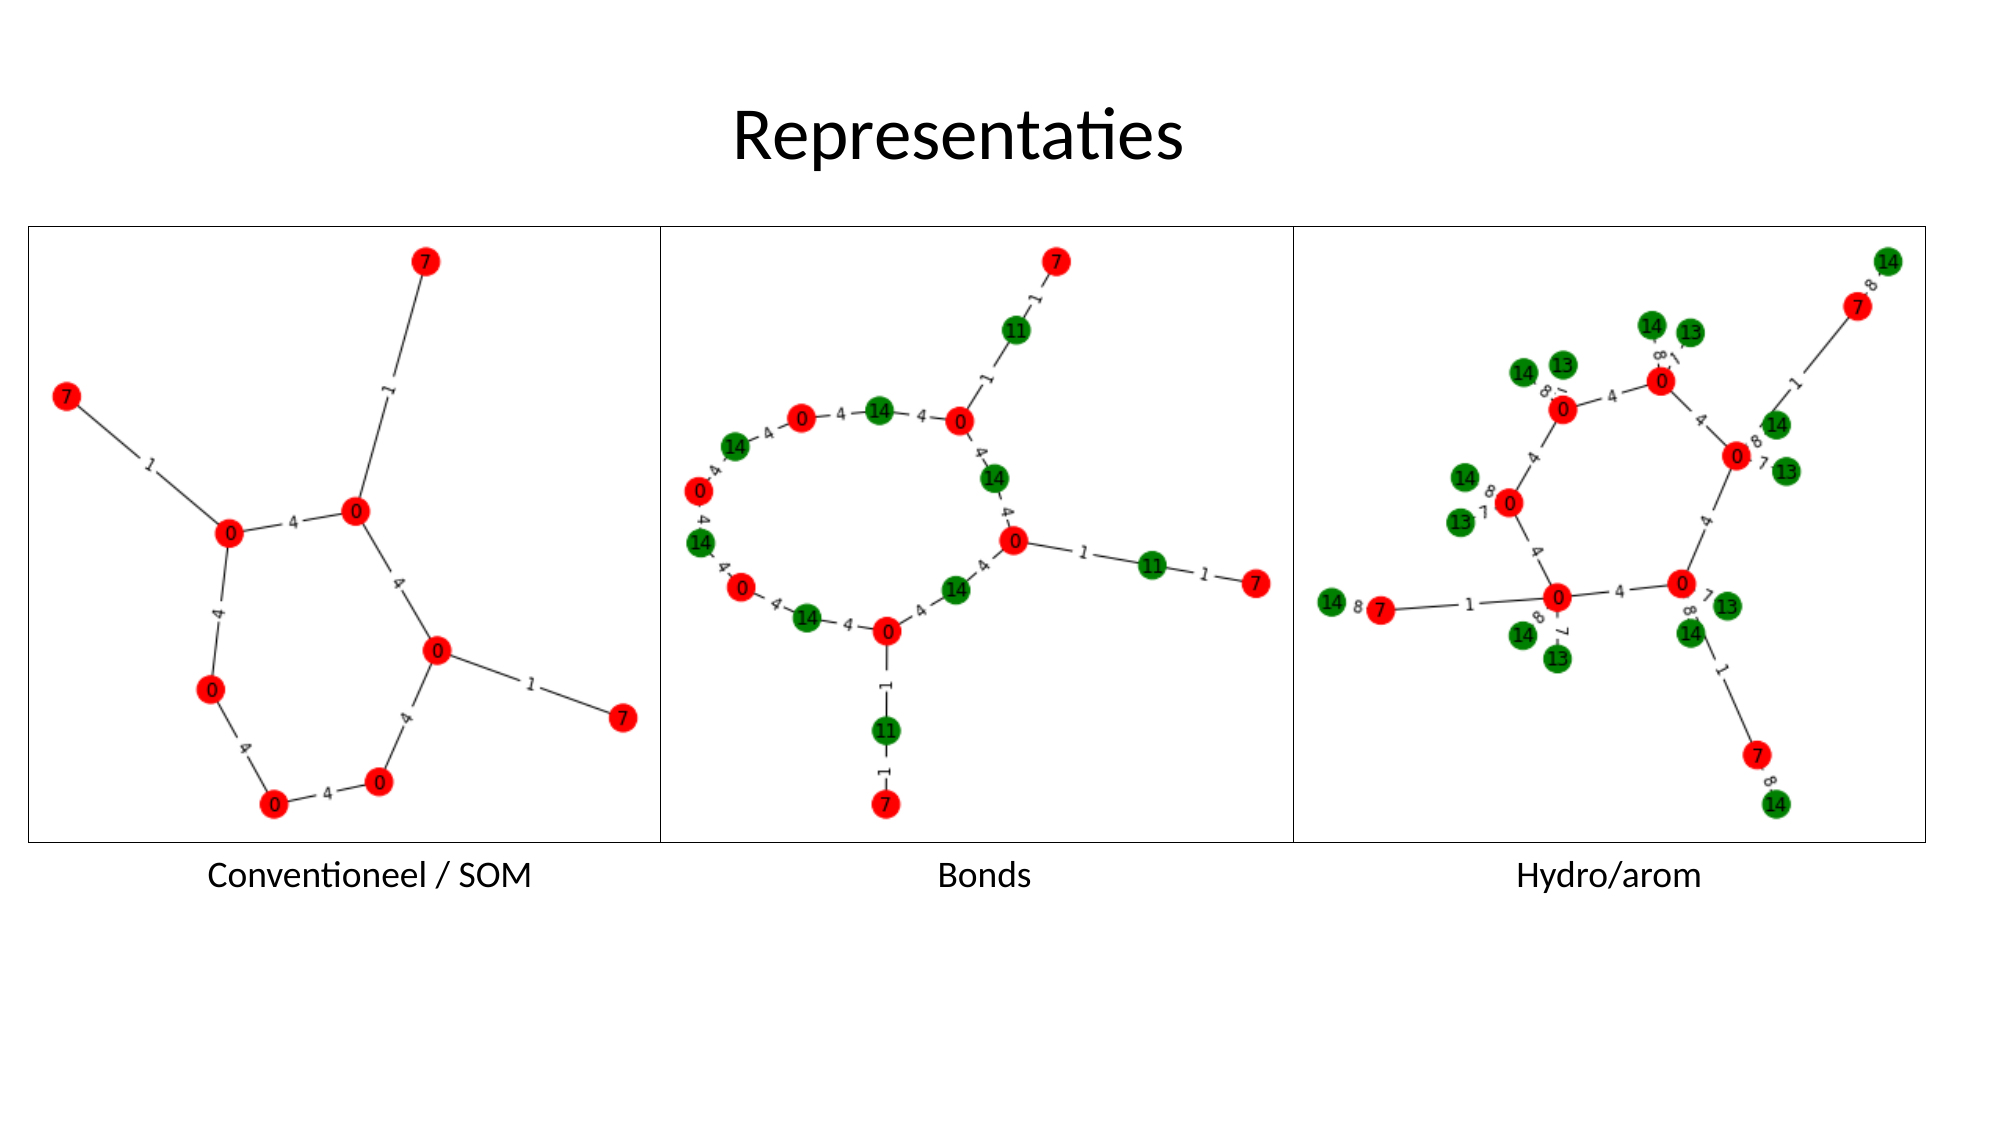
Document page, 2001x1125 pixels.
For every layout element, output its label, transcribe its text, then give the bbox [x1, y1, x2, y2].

picture [28, 225, 1926, 843]
text_box Conventioneel / SOM [192, 843, 548, 903]
text_box Representaties [717, 77, 1237, 183]
title [137, 59, 1863, 225]
text_box Hydro/arom [1501, 843, 1718, 903]
text_box Bonds [922, 843, 1047, 903]
